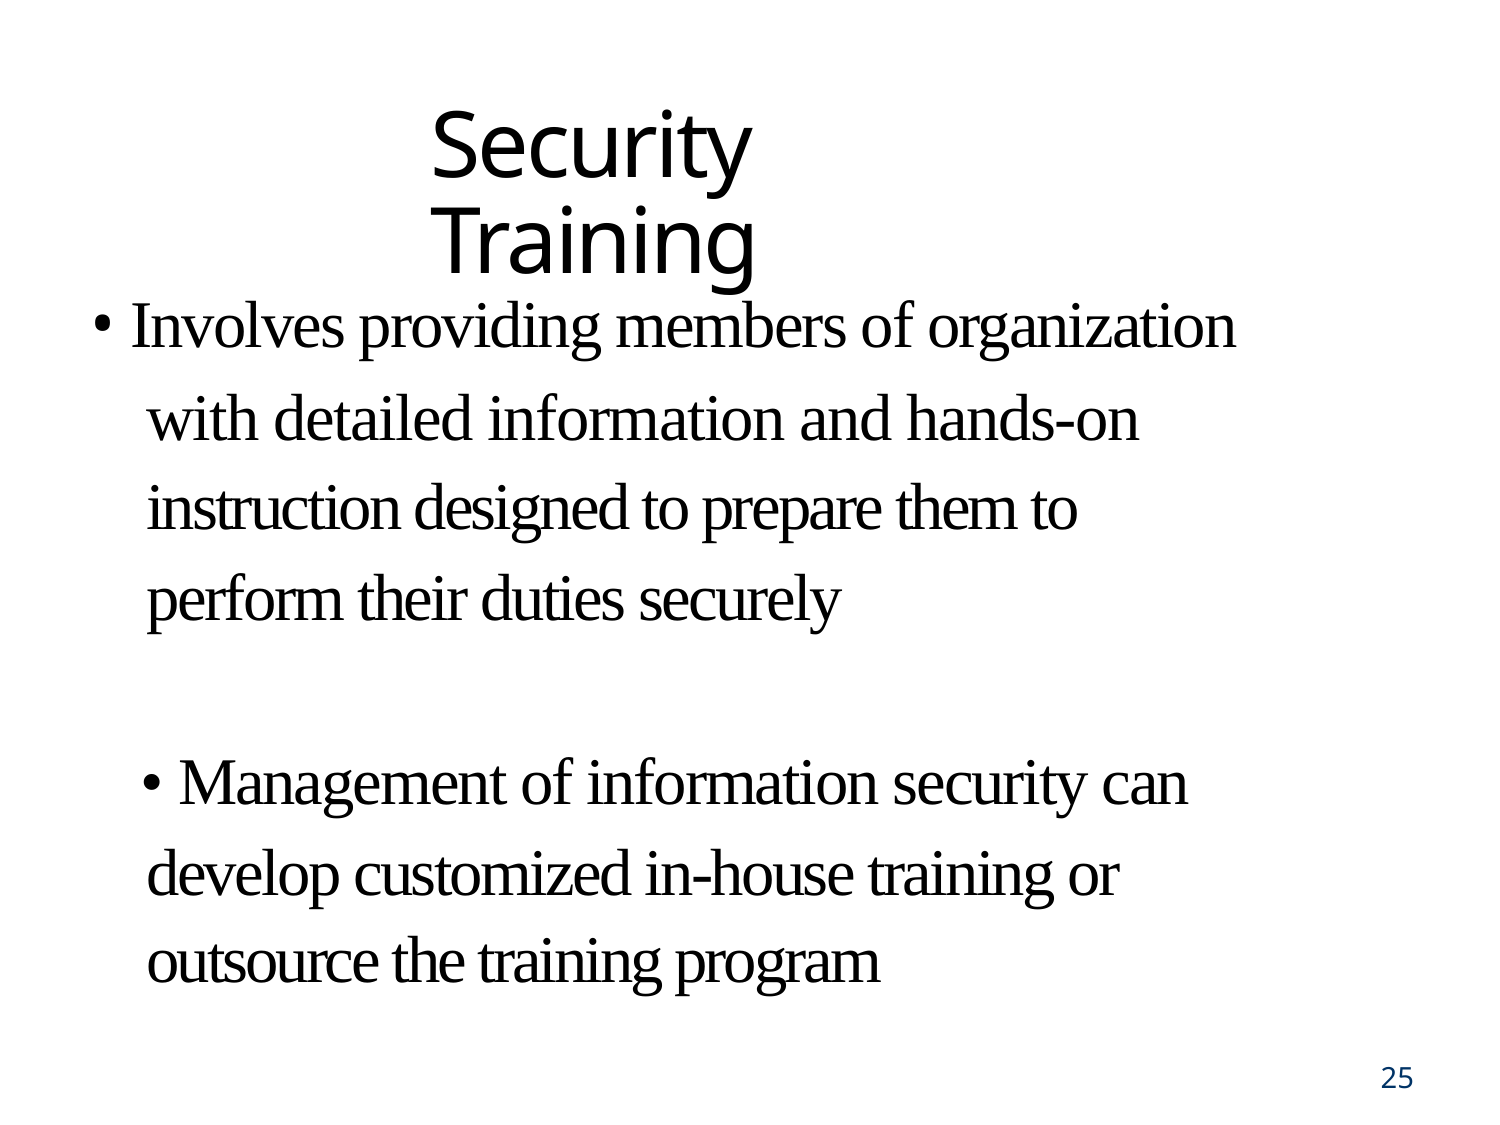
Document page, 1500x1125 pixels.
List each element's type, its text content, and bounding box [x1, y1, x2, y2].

text_box Security Training [428, 95, 1086, 192]
text_box • Involves providing members of organization with detailed information and hands-on instruction designed to prepare them to perform their duties securely • Management of information security can develop customized in-house training or outsource the training program [87, 282, 1346, 1025]
text_box 25 [1378, 1058, 1417, 1093]
